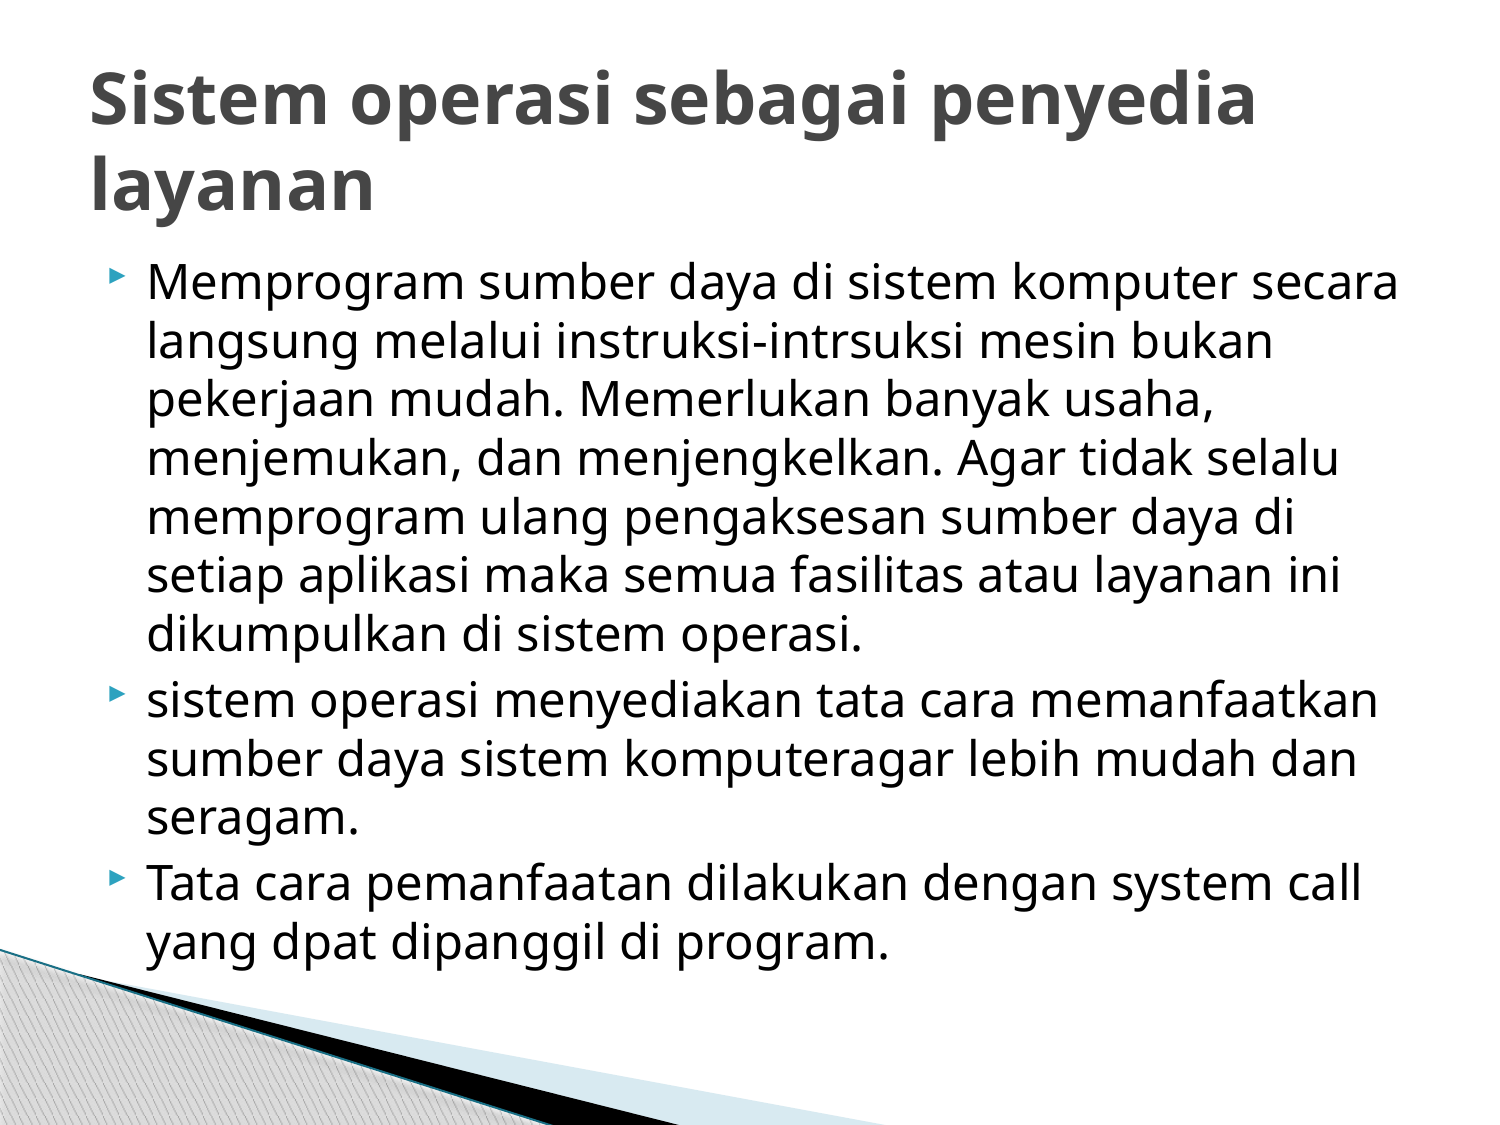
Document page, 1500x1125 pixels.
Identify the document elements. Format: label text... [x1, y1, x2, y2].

title Sistem operasi sebagai penyedia layanan [75, 45, 1425, 233]
list Memprogram sumber daya di sistem komputer secara langsung melalui instruksi-intrsuksi mesin bukan pekerjaan mudah. Memerlukan banyak usaha, menjemukan, dan menjengkelkan. Agar tidak selalu memprogram ulang pengaksesan sumber daya di setiap aplikasi maka semua fasilitas atau layanan ini dikumpulkan di sistem operasi. sistem operasi menyediakan tata cara memanfaatkan sumber daya sistem komputeragar lebih mudah dan seragam. Tata cara pemanfaatan dilakukan dengan system call yang dpat dipanggil di program. [75, 243, 1425, 986]
